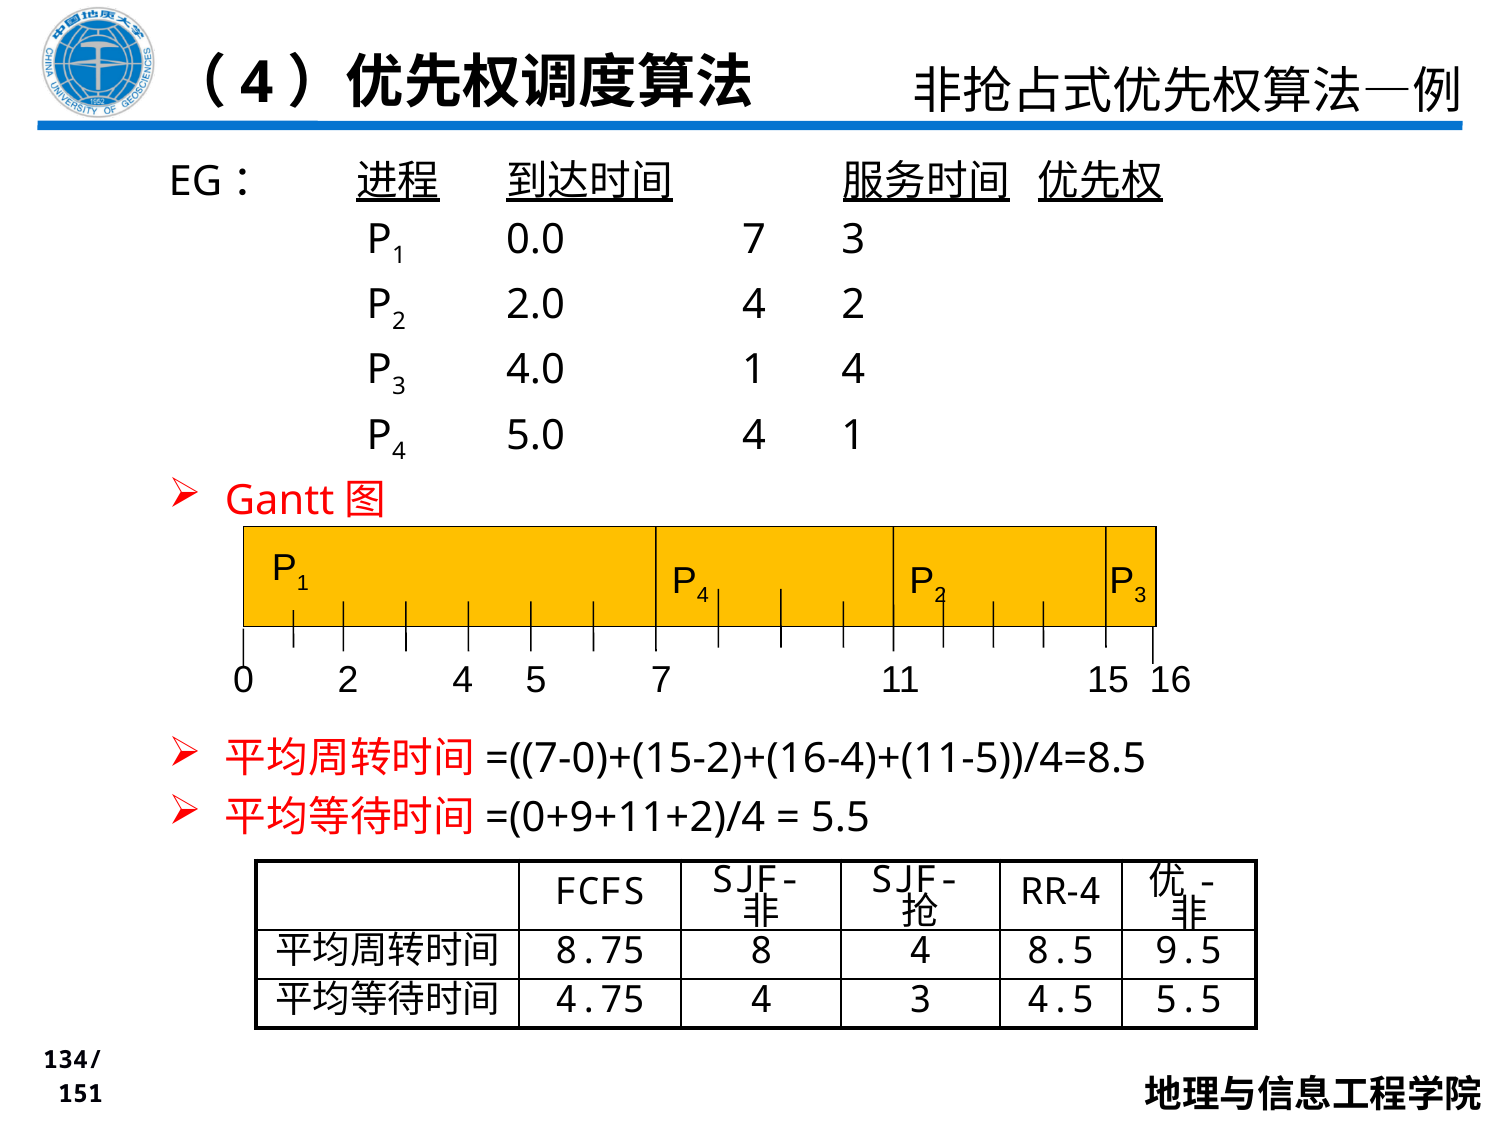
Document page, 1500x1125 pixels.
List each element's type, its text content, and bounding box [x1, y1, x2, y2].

table_cell 9.5 [1123, 931, 1254, 978]
table_cell 4 [682, 980, 840, 1026]
table_cell 3 [842, 980, 999, 1026]
table_header SJF-非 [682, 863, 840, 929]
text_box （4）优先权调度算法 [153, 36, 1066, 108]
table_cell 5.5 [1123, 980, 1254, 1026]
table_header [258, 863, 518, 929]
table_header RR-4 [1001, 863, 1121, 929]
table_header FCFS [520, 863, 680, 929]
table_cell 平均等待时间 [258, 980, 518, 1026]
table_cell 4 [842, 931, 999, 978]
table_cell 平均周转时间 [258, 931, 518, 978]
table_header 优-非 [1123, 863, 1254, 929]
list EG： 进程 到达时间 服务时间 优先权 P1 0.0 7 3 P2 2.0 4 2 P3 4.0 1 4 P4 5.0 4 1 Gantt图 平均周转时间=((7-0)+(15-2)+(16-4)+(11-5))/4=8.5 平均等待时间=(0+9+11+2)/4 = 5.5 [153, 145, 1429, 897]
table_cell 4.75 [520, 980, 680, 1026]
title 非抢占式优先权算法—例 [897, 50, 1482, 115]
table_header SJF-抢 [842, 863, 999, 929]
table_cell 4.5 [1001, 980, 1121, 1026]
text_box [218, 526, 1244, 708]
table_cell 8.75 [520, 931, 680, 978]
table_cell 8 [682, 931, 840, 978]
picture [39, 4, 157, 120]
table_cell 8.5 [1001, 931, 1121, 978]
